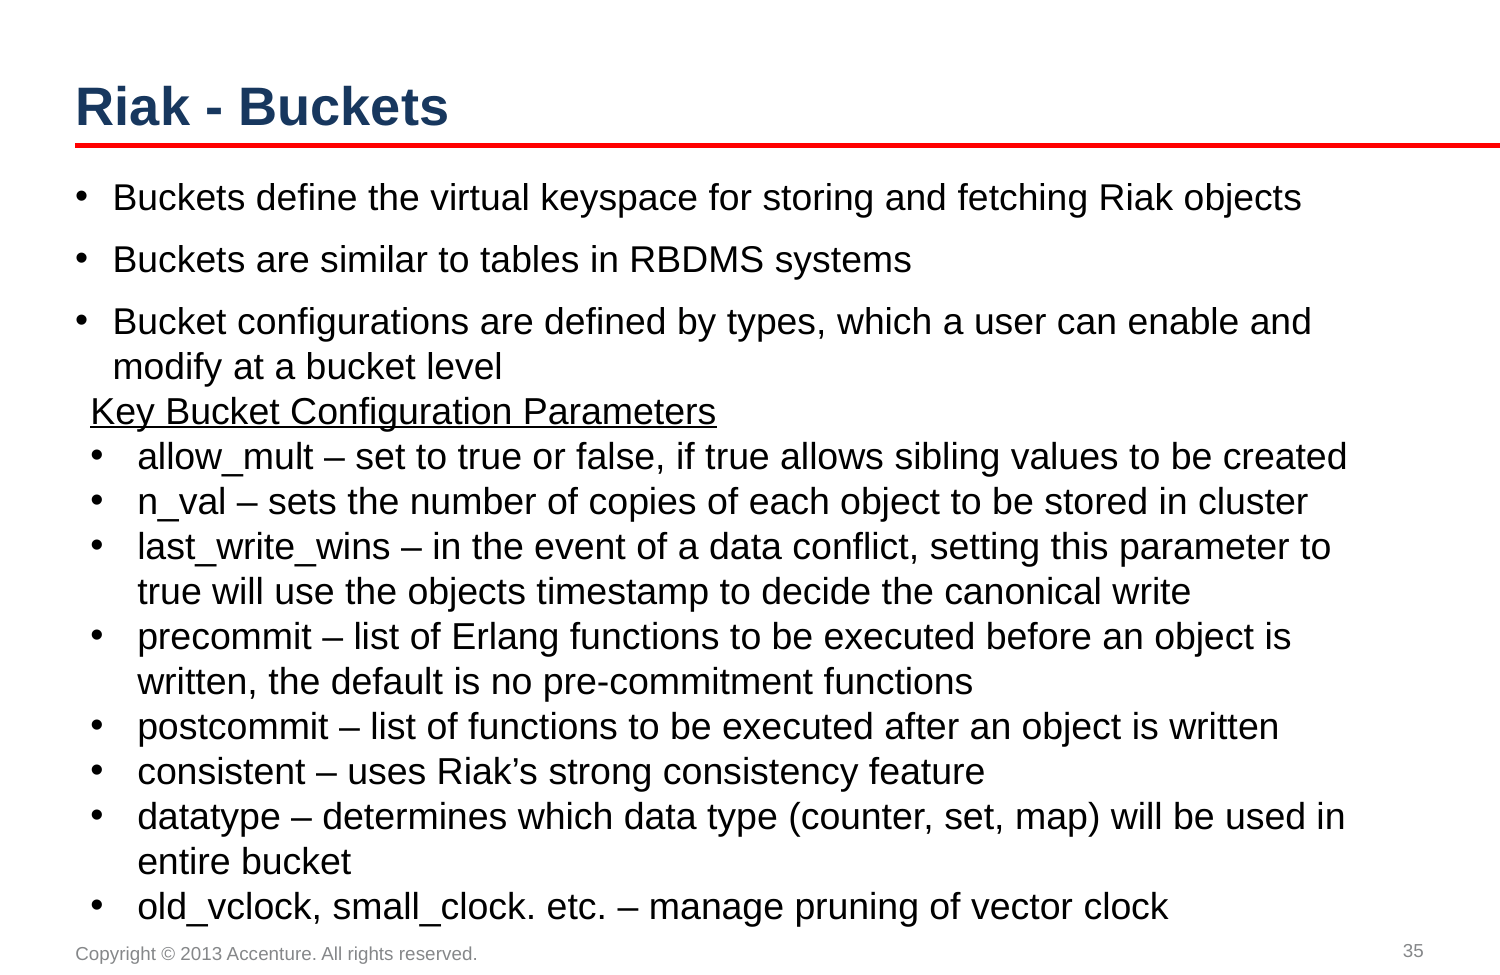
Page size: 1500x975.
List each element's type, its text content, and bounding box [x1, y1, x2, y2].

text_box Key Bucket Configuration Parameters allow_mult – set to true or false, if true allows sibling values to be created n_val – sets the number of copies of each object to be stored in cluster last_write_wins – in the event of a data conflict, setting this parameter to true will use the objects timestamp to decide the canonical write precommit – list of Erlang functions to be executed before an object is written, the default is no pre-commitment functions postcommit – list of functions to be executed after an object is written consistent – uses Riak’s strong consistency feature datatype – determines which data type (counter, set, map) will be used in entire bucket old_vclock, small_clock. etc. – manage pruning of vector clock [75, 379, 1422, 975]
list Buckets define the virtual keyspace for storing and fetching Riak objects Buckets are similar to tables in RBDMS systems Bucket configurations are defined by types, which a user can enable and modify at a bucket level [75, 172, 1425, 392]
title Riak - Buckets [75, 24, 1422, 136]
